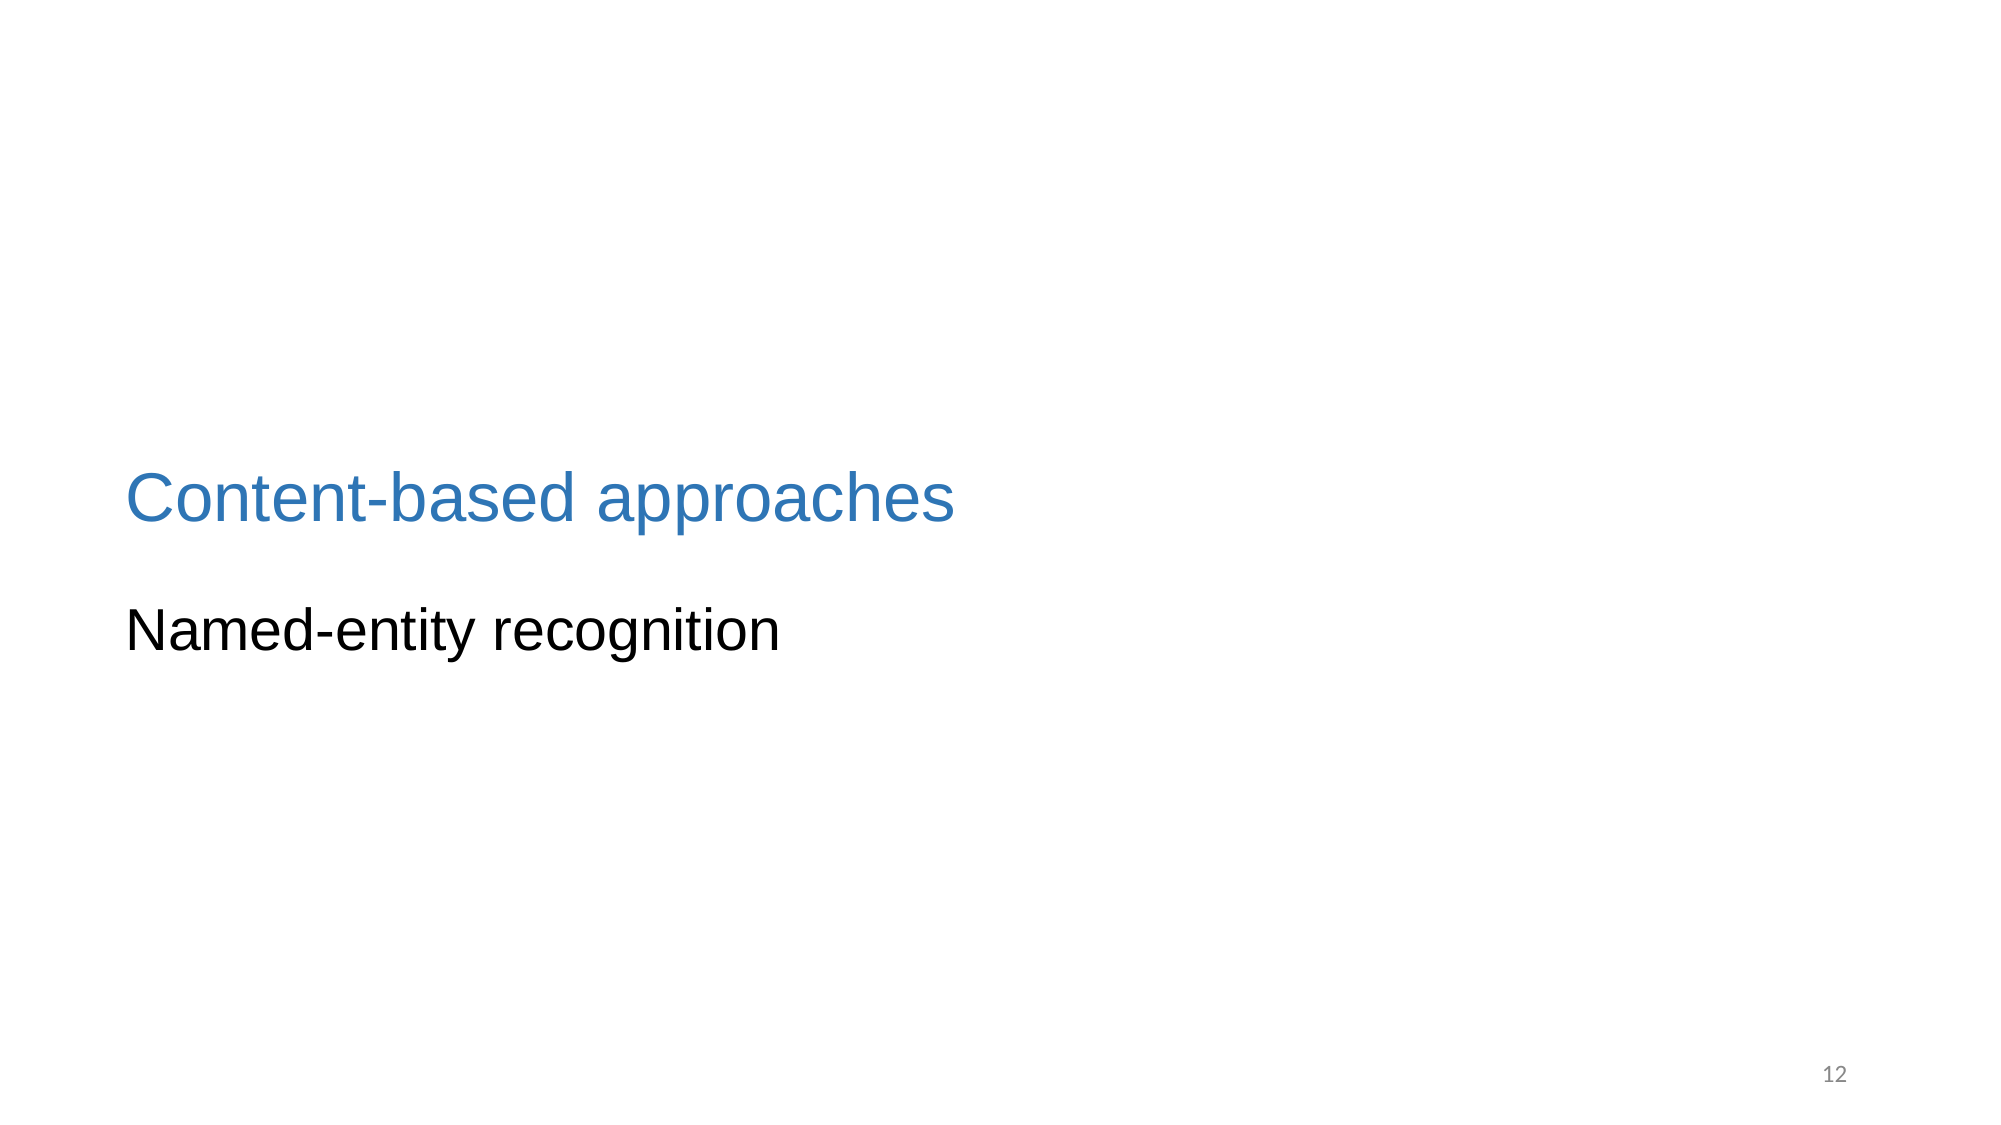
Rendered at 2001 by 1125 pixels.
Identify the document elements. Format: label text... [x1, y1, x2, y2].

title Content-based approaches Named-entity recognition [110, 453, 1836, 672]
slide_number ‹#› [1412, 1042, 1863, 1103]
